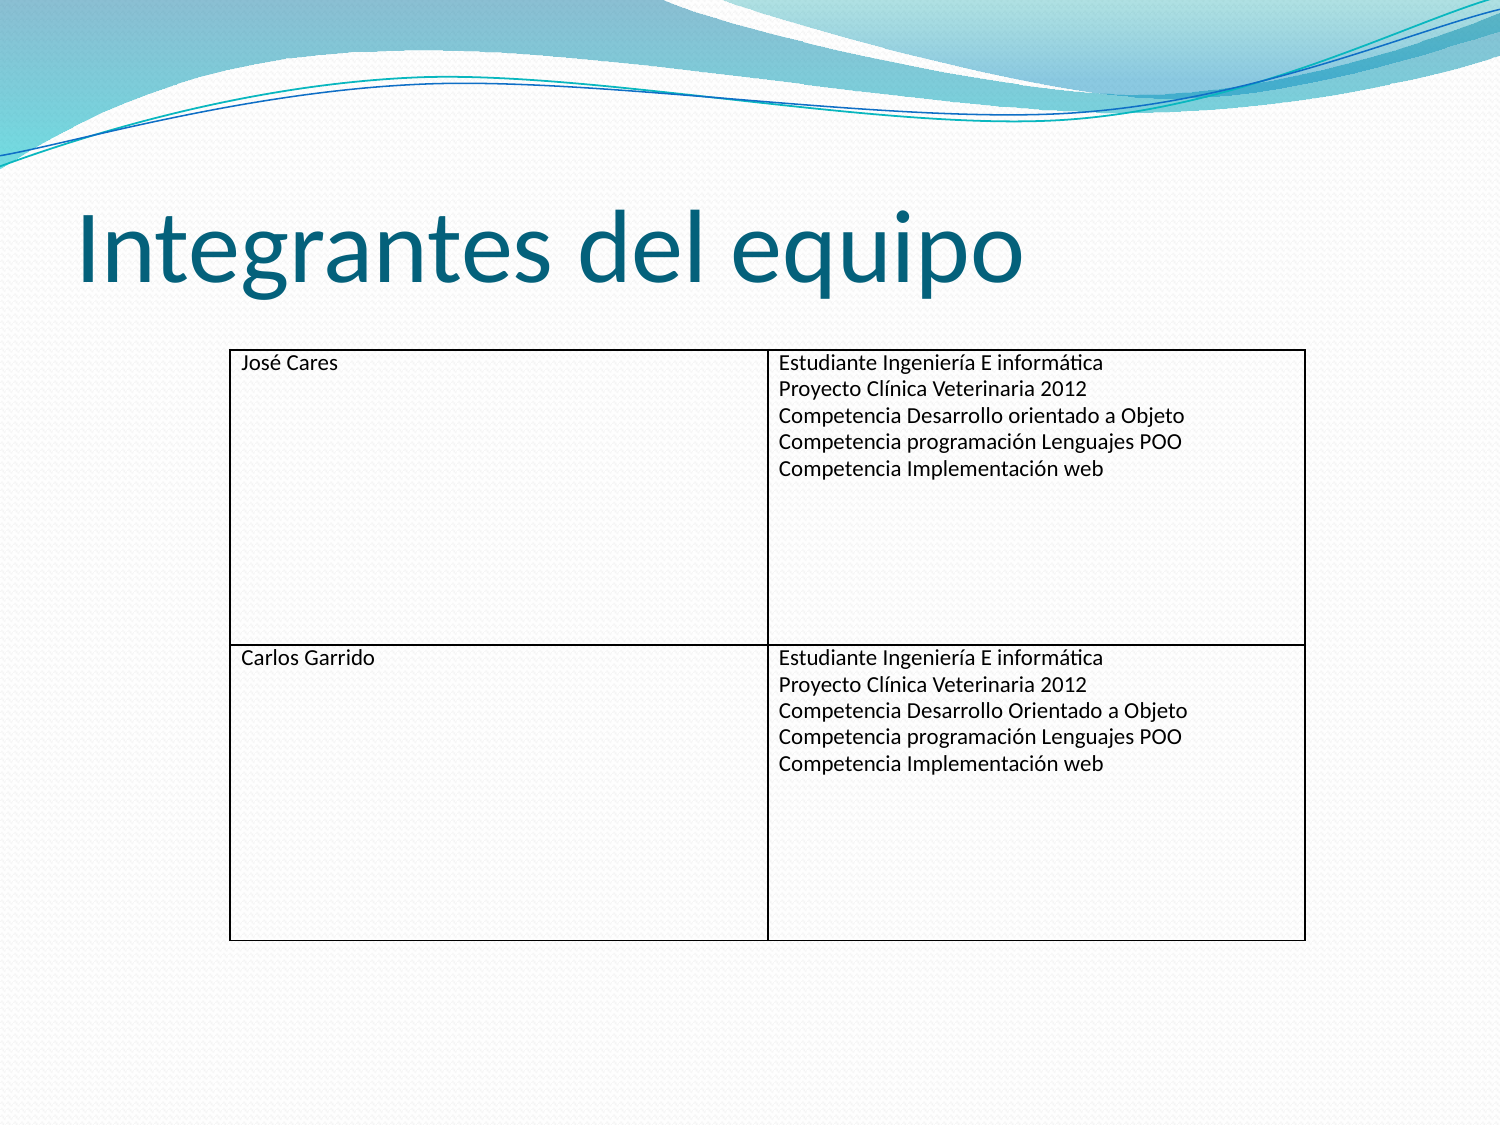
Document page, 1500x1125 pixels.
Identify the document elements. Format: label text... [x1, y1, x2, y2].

title Integrantes del equipo [75, 115, 1425, 303]
table_header Estudiante Ingeniería E informática Proyecto Clínica Veterinaria 2012 Competencia Desarrollo orientado a Objeto Competencia programación Lenguajes POO Competencia Implementación web [769, 351, 1304, 644]
table_cell Estudiante Ingeniería E informática Proyecto Clínica Veterinaria 2012 Competencia Desarrollo Orientado a Objeto Competencia programación Lenguajes POO Competencia Implementación web [769, 646, 1304, 940]
table_cell Carlos Garrido [231, 646, 767, 940]
table_header José Cares [231, 351, 767, 644]
